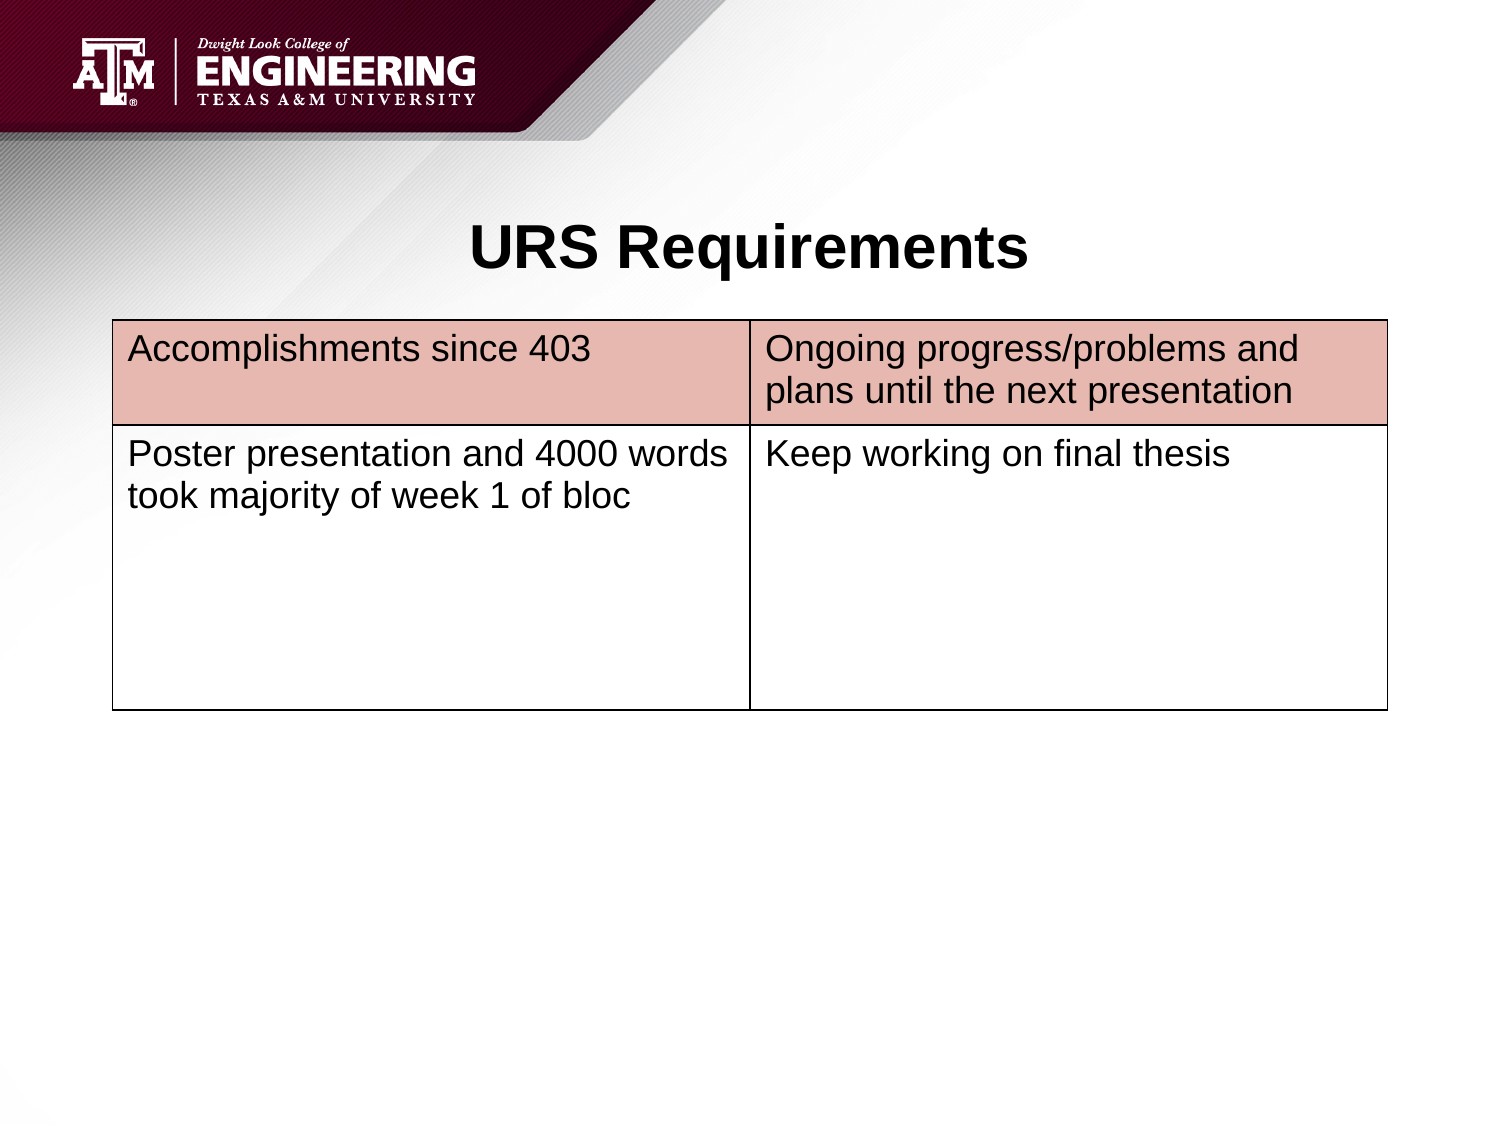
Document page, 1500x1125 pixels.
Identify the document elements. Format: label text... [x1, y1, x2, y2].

table_cell Poster presentation and 4000 words took majority of week 1 of bloc [113, 426, 749, 709]
table_header Ongoing progress/problems and plans until the next presentation [751, 321, 1387, 424]
title URS Requirements [75, 172, 1425, 304]
table_header Accomplishments since 403 [113, 321, 749, 424]
picture [0, 0, 1500, 1125]
table_cell Keep working on final thesis [751, 426, 1387, 709]
